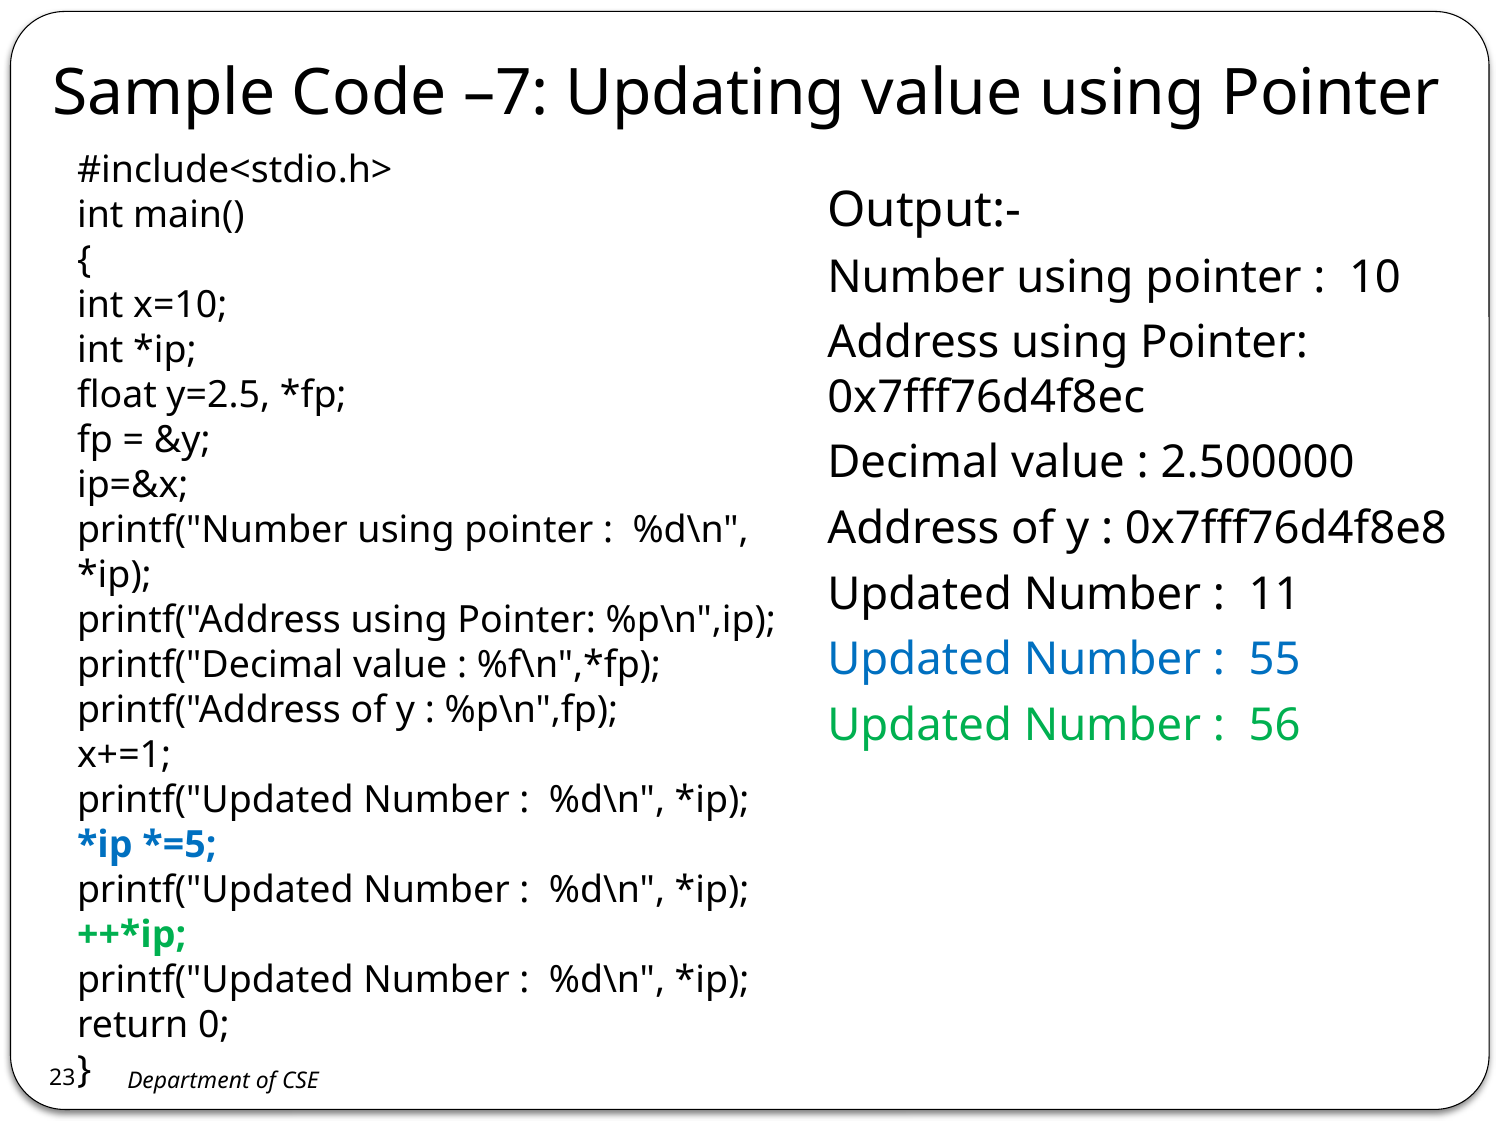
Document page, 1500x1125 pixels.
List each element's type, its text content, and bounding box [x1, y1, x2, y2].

title Sample Code –7: Updating value using Pointer [37, 24, 1463, 143]
slide_number 23 [24, 1050, 89, 1107]
list Output:- Number using pointer : 10 Address using Pointer: 0x7fff76d4f8ec Decimal value : 2.500000 Address of y : 0x7fff76d4f8e8 Updated Number : 11 Updated Number : 55 Updated Number : 56 [813, 169, 1500, 765]
text_box #include<stdio.h> int main() { int x=10; int *ip; float y=2.5, *fp; fp = &y; ip=&x; printf("Number using pointer : %d\n", *ip); printf("Address using Pointer: %p\n",ip); printf("Decimal value : %f\n",*fp); printf("Address of y : %p\n",fp); x+=1; printf("Updated Number : %d\n", *ip); *ip *=5; printf("Updated Number : %d\n", *ip); ++*ip; printf("Updated Number : %d\n", *ip); return 0; } [62, 137, 813, 1098]
